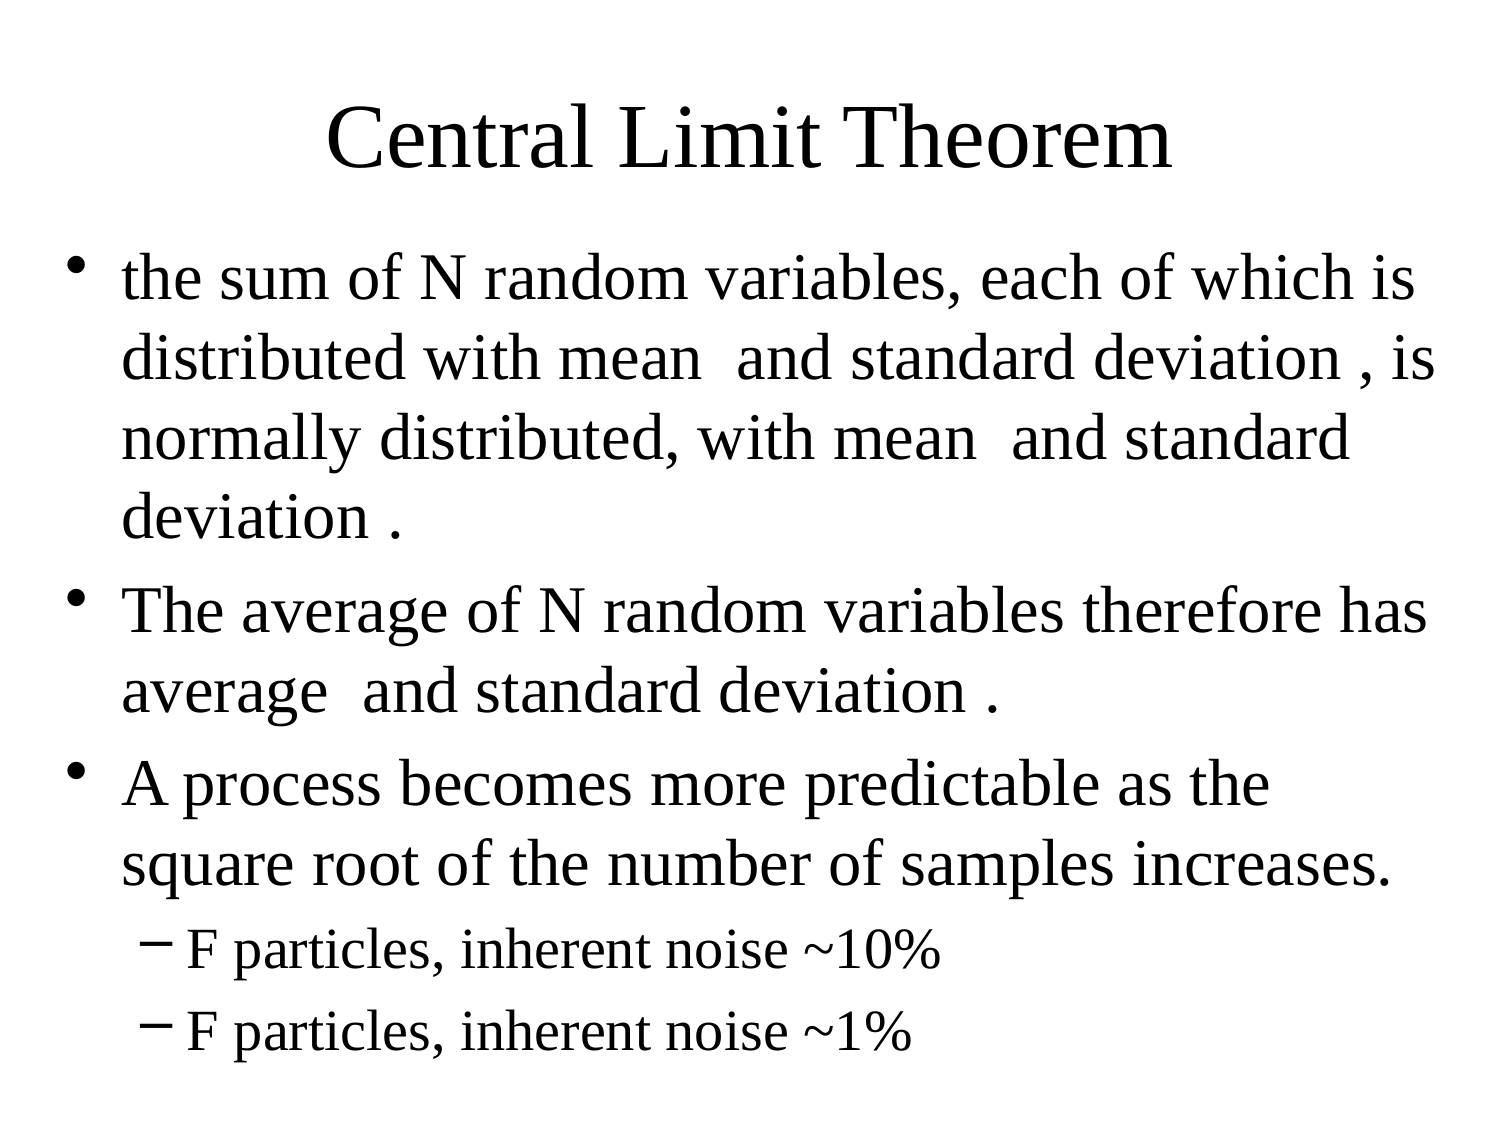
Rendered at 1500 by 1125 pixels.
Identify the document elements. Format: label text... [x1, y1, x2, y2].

title Central Limit Theorem [112, 37, 1388, 225]
